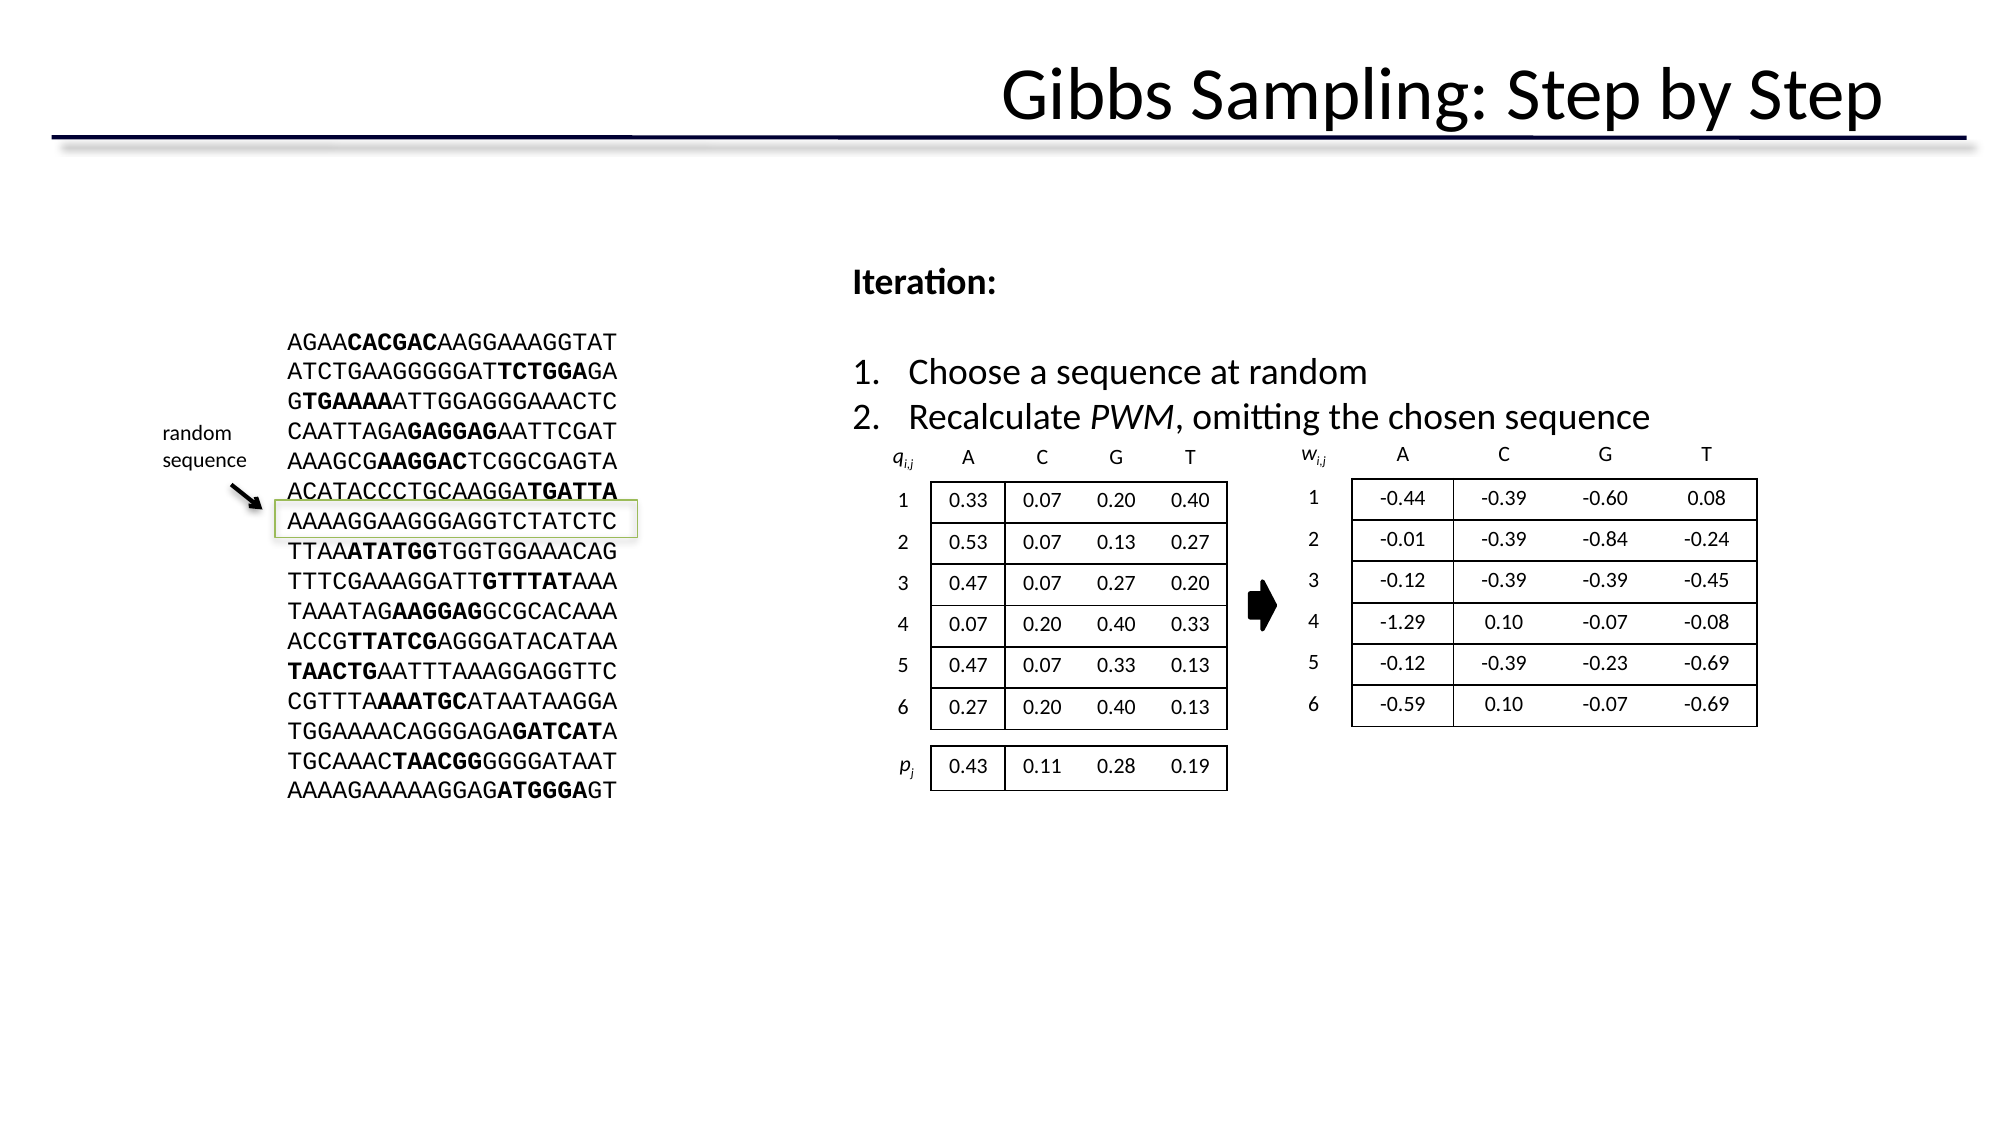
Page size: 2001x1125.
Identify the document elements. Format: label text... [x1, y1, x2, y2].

table_cell pj [882, 746, 930, 791]
table_cell 0.40 [1079, 689, 1153, 704]
table_header A [931, 437, 1005, 481]
table_cell 0.43 [932, 747, 1004, 790]
text_box random sequence [162, 418, 250, 472]
table_cell -0.12 [1353, 562, 1453, 602]
table_header qi,j [875, 437, 931, 482]
table_cell -0.07 [1555, 604, 1656, 643]
table_cell 4 [875, 606, 930, 647]
table_cell -0.12 [1353, 645, 1453, 684]
table_cell 0.27 [932, 689, 1004, 704]
table_cell 0.53 [932, 524, 1004, 563]
table_cell -0.39 [1454, 480, 1555, 519]
table_cell 6 [875, 688, 930, 729]
table_cell -0.01 [1353, 521, 1453, 560]
table_cell 0.47 [932, 648, 1004, 687]
table_cell 5 [1275, 644, 1351, 685]
table_header G [1555, 434, 1656, 478]
text_box Iteration: Choose a sequence at random Recalculate PWM, omitting the chosen sequence [837, 249, 1950, 525]
table_cell 0.20 [1006, 689, 1079, 704]
text_box [274, 499, 638, 538]
table_cell -0.69 [1656, 686, 1756, 726]
table_header wi,j [1275, 434, 1352, 479]
table_cell 0.40 [1153, 483, 1226, 522]
table_cell 0.20 [1006, 606, 1079, 646]
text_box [230, 484, 263, 510]
table_cell 0.19 [1153, 747, 1226, 790]
table_header T [1153, 437, 1227, 481]
table_cell -0.39 [1454, 521, 1555, 560]
table_cell -0.45 [1656, 562, 1756, 602]
table_cell -0.39 [1454, 562, 1555, 602]
table_cell -0.84 [1555, 521, 1656, 560]
table_cell -0.24 [1656, 521, 1756, 560]
table_cell 0.13 [1153, 648, 1226, 687]
table_cell 0.07 [1006, 483, 1079, 522]
table_cell 0.28 [1079, 747, 1153, 790]
table_cell 3 [875, 564, 930, 606]
table_cell 0.07 [1006, 565, 1079, 605]
table_cell 5 [875, 647, 930, 688]
table_cell 0.11 [1006, 747, 1079, 790]
table_cell 0.33 [1079, 648, 1153, 687]
table_header [882, 704, 931, 746]
table_header [1079, 704, 1153, 745]
table_cell -0.07 [1555, 686, 1656, 726]
table_cell -0.59 [1353, 686, 1453, 726]
table_cell 0.13 [1153, 689, 1226, 704]
table_cell -0.23 [1555, 645, 1656, 684]
table_cell 2 [875, 523, 930, 564]
table_cell -0.44 [1353, 480, 1453, 519]
table_cell 0.10 [1454, 686, 1555, 726]
table_cell 1 [875, 482, 930, 523]
table_cell 4 [1275, 603, 1351, 644]
table_header A [1352, 434, 1453, 478]
table_cell 6 [1275, 685, 1351, 726]
table_header [1005, 704, 1079, 745]
text_box [1247, 579, 1275, 632]
table_header C [1453, 434, 1555, 478]
table_cell -0.08 [1656, 604, 1756, 643]
table_header T [1656, 434, 1757, 478]
table_cell 0.07 [1006, 648, 1079, 687]
table_cell 0.20 [1079, 483, 1153, 522]
text_box AGAACACGACAAGGAAAGGTAT ATCTGAAGGGGGATTCTGGAGA GTGAAAAATTGGAGGGAAACTC CAATTAGAGAGGAGAATTCGAT AAAGCGAAGGACTCGGCGAGTA ACATACCCTGCAAGGATGATTA AAAAGGAAGGGAGGTCTATCTC TTAAATATGGTGGTGGAAACAG TTTCGAAAGGATTGTTTATAAA TAAATAGAAGGAGGCGCACAAA ACCGTTATCGAGGGATACATAA TAACTGAATTTAAAGGAGGTTC CGTTTAAAATGCATAATAAGGA TGGAAAACAGGGAGAGATCATA TGCAAACTAACGGGGGGATAAT AAAAGAAAAAGGAGATGGGAGT [287, 547, 625, 805]
table_header [1153, 704, 1227, 745]
title Gibbs Sampling: Step by Step [99, 37, 1900, 225]
table_cell -0.39 [1555, 562, 1656, 602]
table_cell 0.27 [1079, 565, 1153, 605]
table_cell -0.60 [1555, 480, 1656, 519]
table_cell -0.69 [1656, 645, 1756, 684]
table_cell -0.39 [1454, 645, 1555, 684]
table_header C [1005, 437, 1079, 481]
table_cell 0.33 [932, 483, 1004, 522]
table_cell 0.08 [1656, 480, 1756, 519]
table_cell 2 [1275, 520, 1351, 561]
table_cell 0.20 [1153, 565, 1226, 605]
table_cell 0.07 [1006, 524, 1079, 563]
table_cell 0.27 [1153, 524, 1226, 563]
table_header [931, 704, 1005, 745]
table_header G [1079, 437, 1153, 481]
table_cell 0.40 [1079, 606, 1153, 646]
table_cell 0.13 [1079, 524, 1153, 563]
text_box AGAACACGACAAGGAAAGGTAT ATCTGAAGGGGGATTCTGGAGA GTGAAAAATTGGAGGGAAACTC CAATTAGAGAGGAGAATTCGAT AAAGCGAAGGACTCGGCGAGTA ACATACCCTGCAAGGATGATTA AAAAGGAAGGGAGGTCTATCTC TTAAATATGGTGGTGGAAACAG TTTCGAAAGGATTGTTTATAAA TAAATAGAAGGAGGCGCACAAA ACCGTTATCGAGGGATACATAA TAACTGAATTTAAAGGAGGTTC CGTTTAAAATGCATAATAAGGA TGGAAAACAGGGAGAGATCATA TGCAAACTAACGGGGGGATAAT AAAAGAAAAAGGAGATGGGAGT [287, 324, 625, 498]
table_cell 0.47 [932, 565, 1004, 605]
table_cell 0.07 [932, 606, 1004, 646]
table_cell 0.10 [1454, 604, 1555, 643]
table_cell 3 [1275, 561, 1351, 603]
table_cell 0.33 [1153, 606, 1226, 646]
table_cell -1.29 [1353, 604, 1453, 643]
table_cell 1 [1275, 479, 1351, 520]
